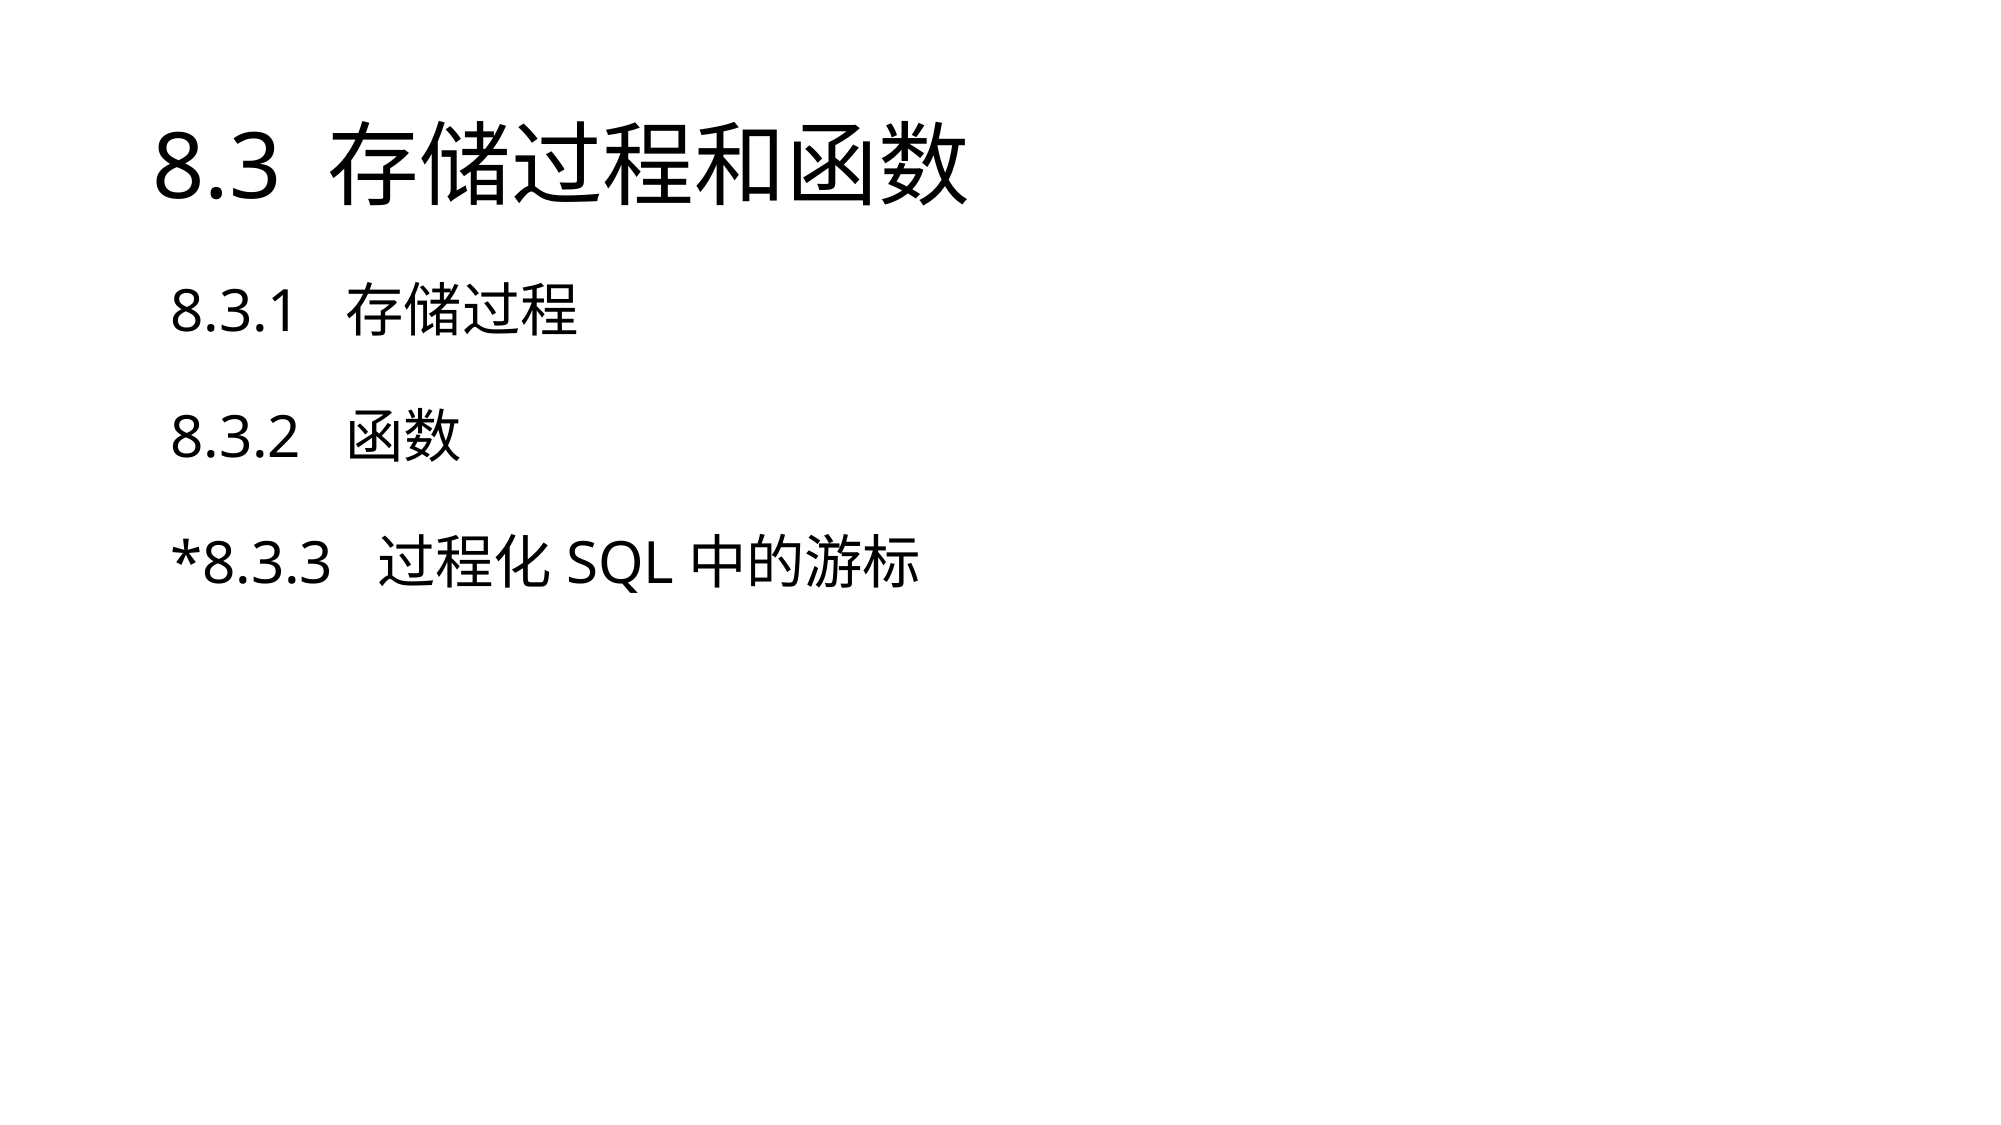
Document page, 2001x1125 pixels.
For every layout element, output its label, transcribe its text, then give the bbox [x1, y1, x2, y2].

title 8.3 存储过程和函数 [137, 59, 1863, 278]
list 8.3.1 存储过程 8.3.2 函数 *8.3.3 过程化SQL中的游标 [155, 230, 1956, 996]
